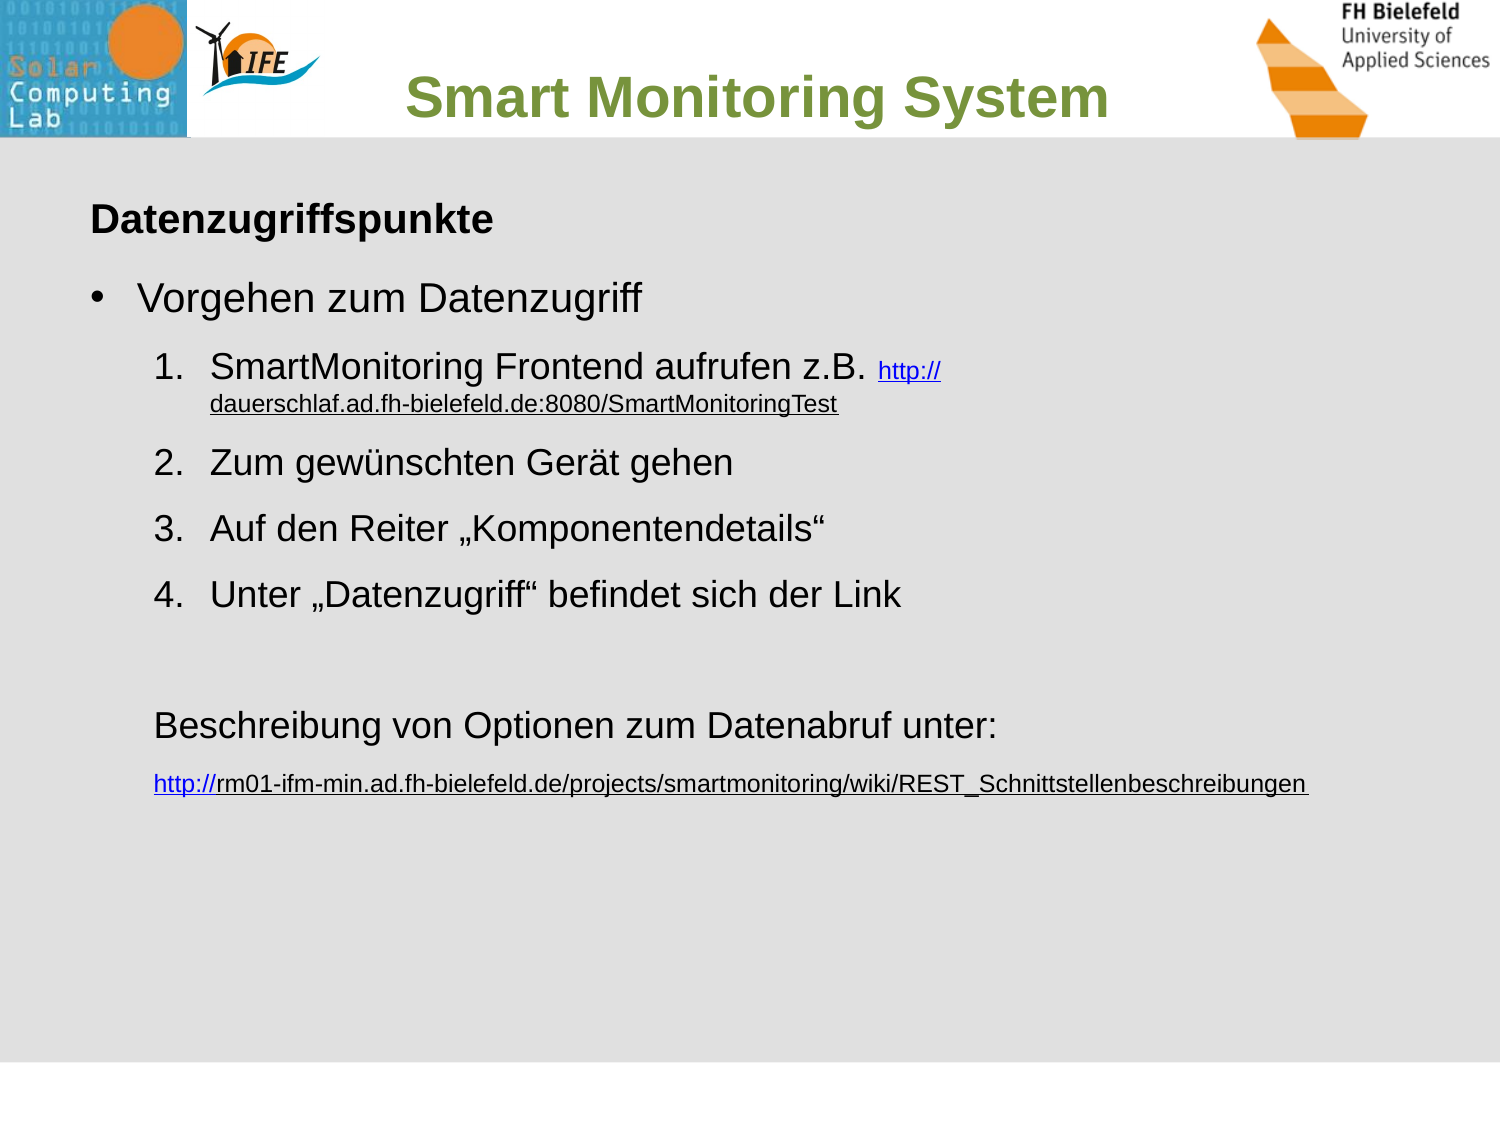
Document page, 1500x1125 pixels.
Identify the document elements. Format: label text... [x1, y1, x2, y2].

picture [0, 0, 325, 138]
title Datenzugriffspunkte [75, 177, 1421, 256]
list Vorgehen zum Datenzugriff SmartMonitoring Frontend aufrufen z.B. http://dauerschlaf.ad.fh-bielefeld.de:8080/SmartMonitoringTest Zum gewünschten Gerät gehen Auf den Reiter „Komponentendetails“ Unter „Datenzugriff“ befindet sich der Link Beschreibung von Optionen zum Datenabruf unter: http://rm01-ifm-min.ad.fh-bielefeld.de/projects/smartmonitoring/wiki/REST_Schnittstellenbeschreibungen [75, 256, 1421, 1001]
text_box Smart Monitoring System [329, 51, 1329, 138]
picture [1255, 0, 1500, 137]
